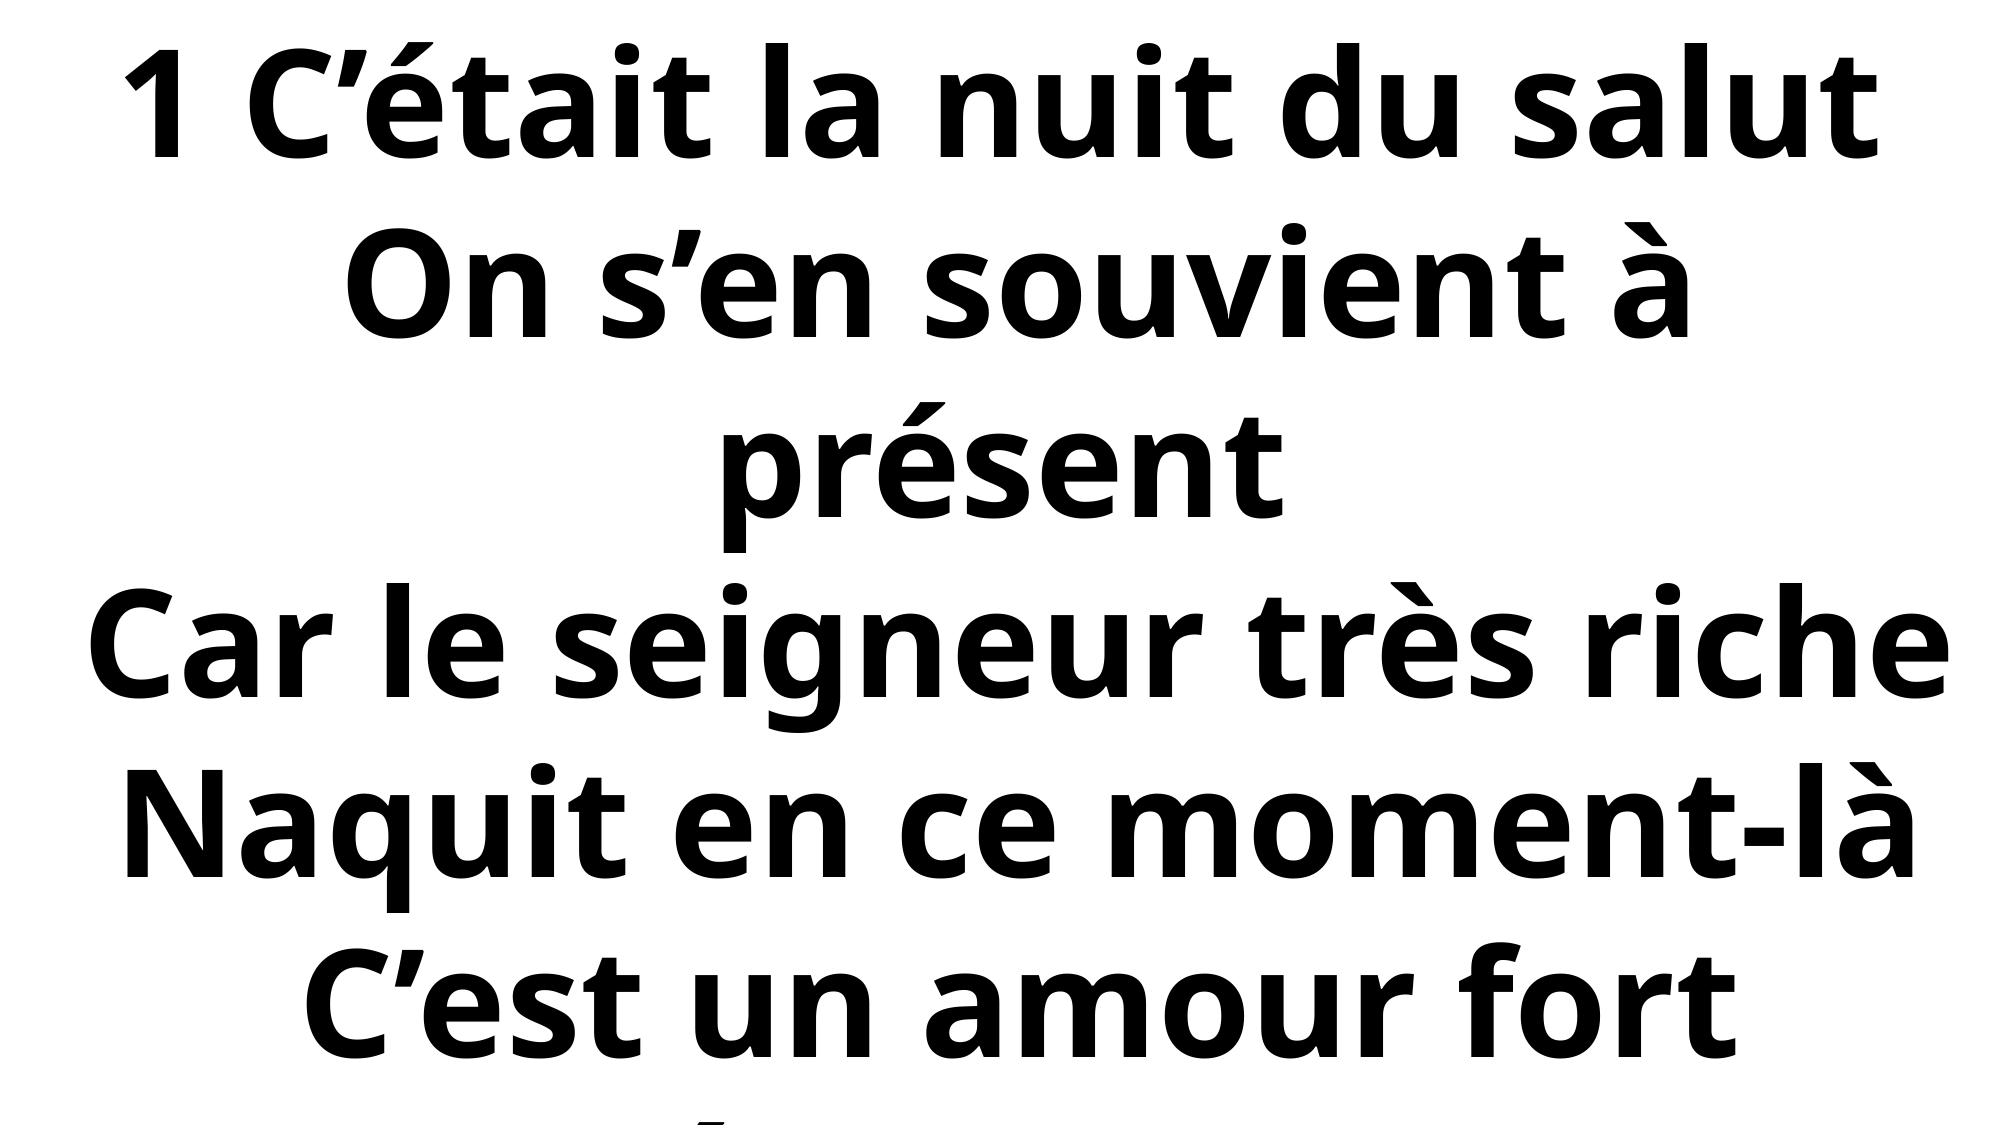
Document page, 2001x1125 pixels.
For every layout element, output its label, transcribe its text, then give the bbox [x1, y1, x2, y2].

text_box 1 C’était la nuit du salut On s’en souvient à présent Car le seigneur très riche Naquit en ce moment-là C’est un amour fort étonnant Que Dieu a bel et bien montré [0, 0, 2000, 1125]
